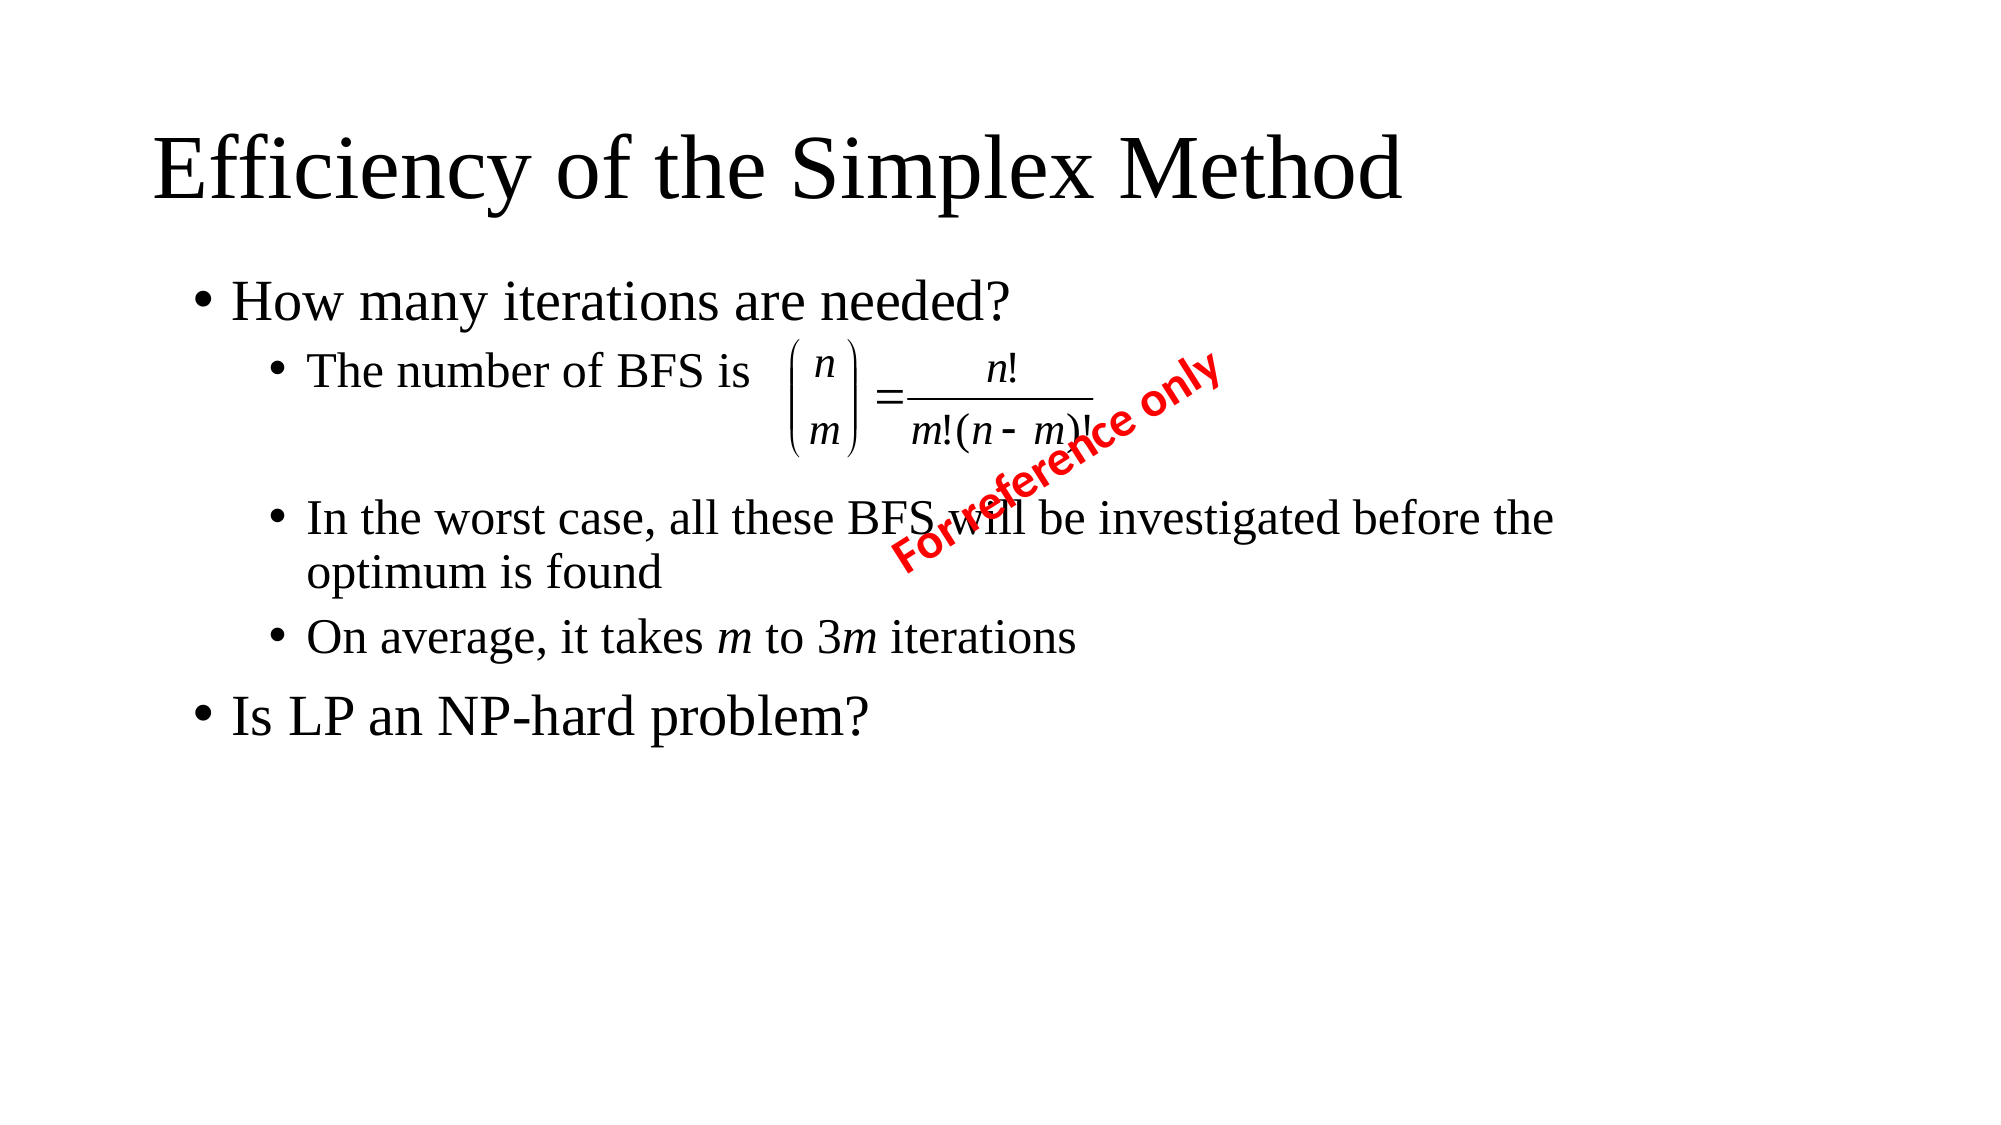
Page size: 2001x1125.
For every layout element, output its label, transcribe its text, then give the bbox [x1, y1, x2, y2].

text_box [781, 332, 1101, 466]
text_box For reference only [863, 302, 1270, 598]
list How many iterations are needed? The number of BFS is In the worst case, all these BFS will be investigated before the optimum is found On average, it takes m to 3m iterations Is LP an NP-hard problem? [179, 263, 1675, 1066]
title Efficiency of the Simplex Method [137, 59, 1863, 278]
